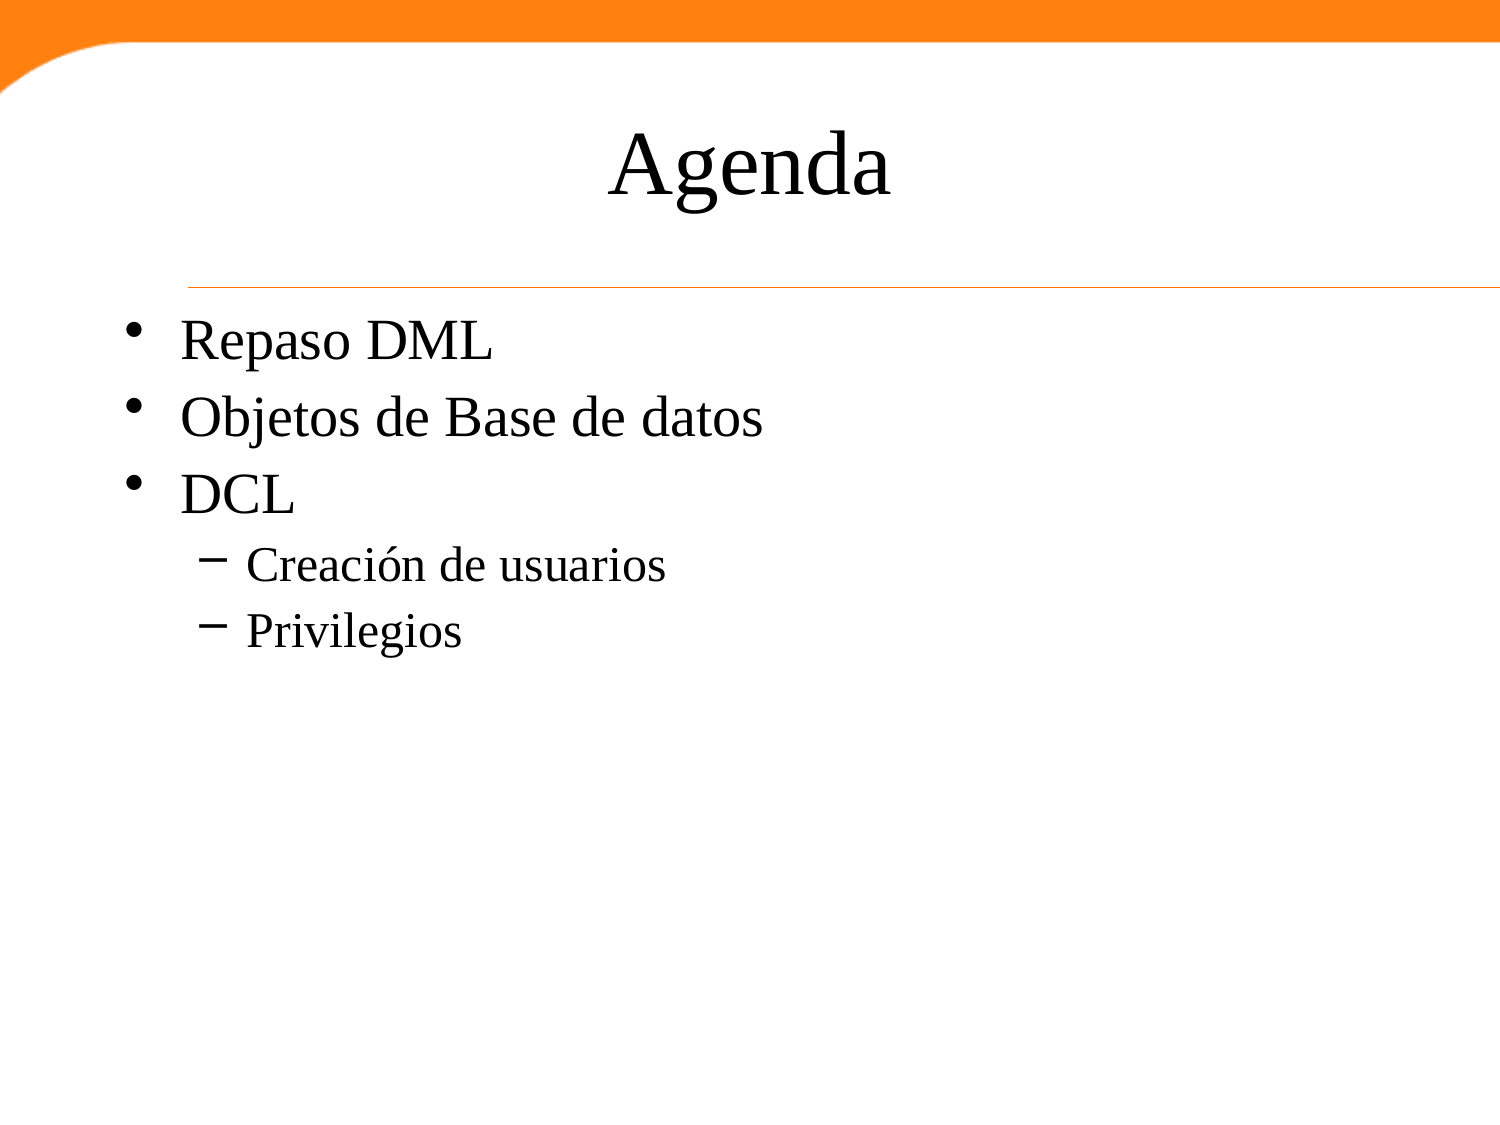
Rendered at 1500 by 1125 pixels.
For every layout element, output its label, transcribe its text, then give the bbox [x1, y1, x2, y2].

text_box Repaso DML Objetos de Base de datos DCL Creación de usuarios Privilegios [122, 292, 769, 658]
picture [0, 0, 1500, 96]
title Agenda [605, 100, 895, 291]
